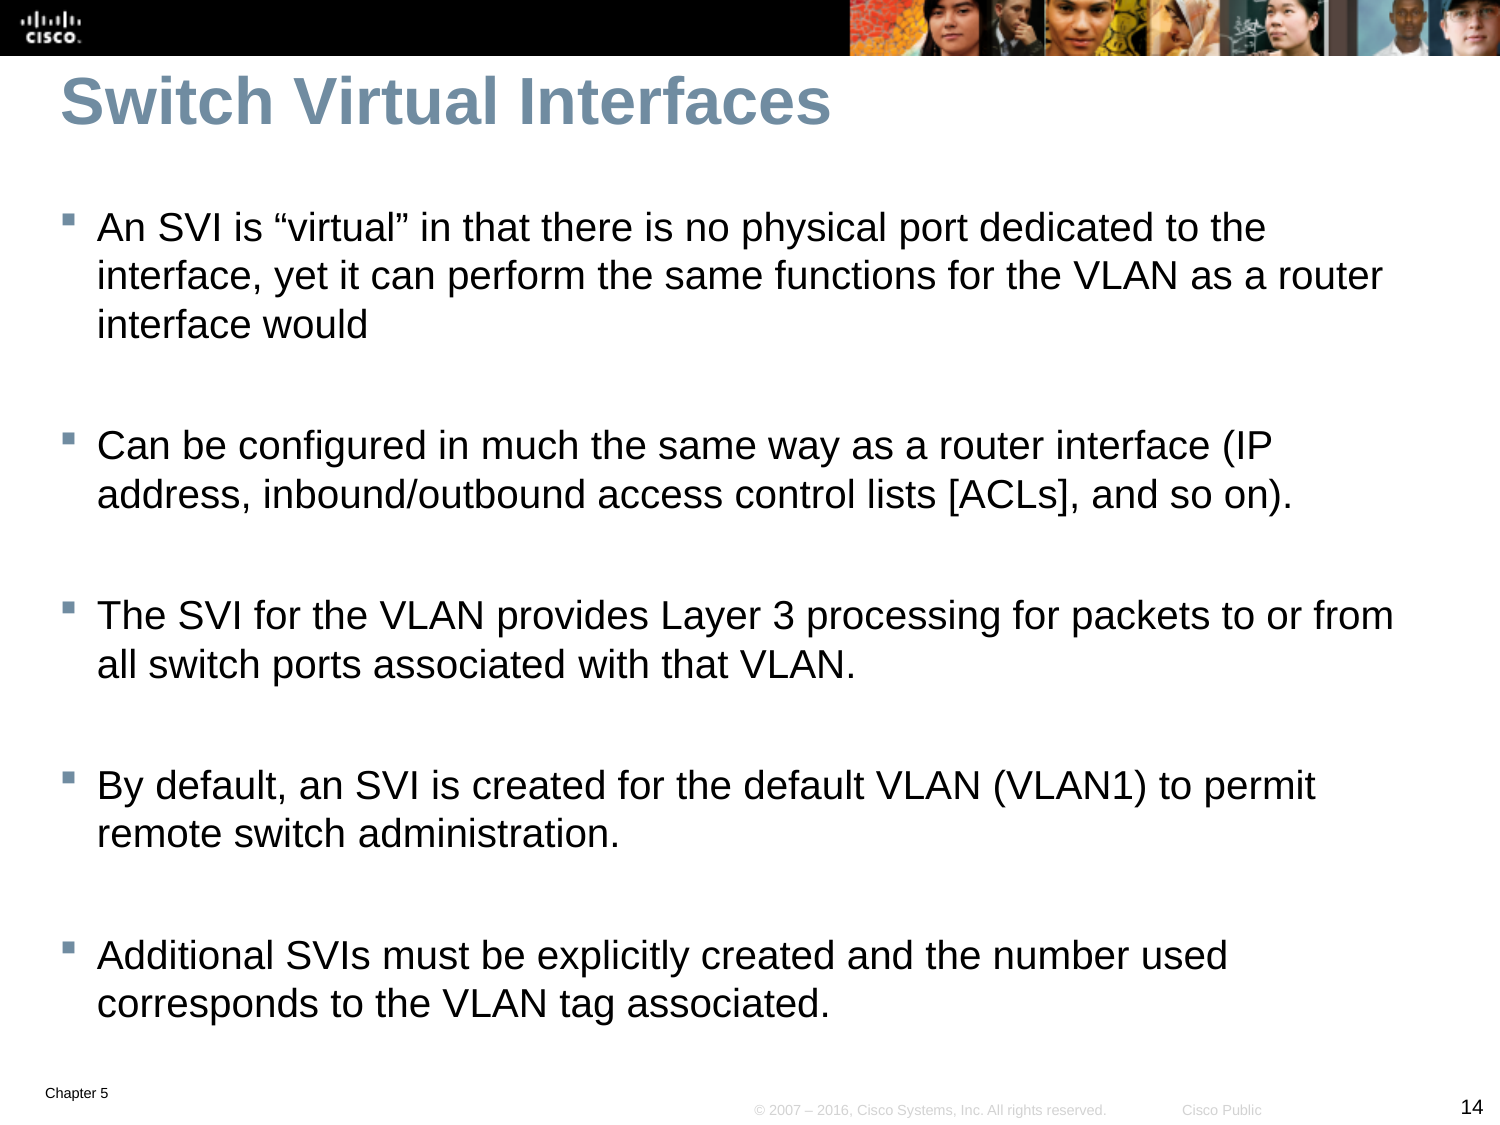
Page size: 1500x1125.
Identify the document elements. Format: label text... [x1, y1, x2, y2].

picture [0, 0, 1500, 56]
list An SVI is “virtual” in that there is no physical port dedicated to the interface, yet it can perform the same functions for the VLAN as a router interface would Can be configured in much the same way as a router interface (IP address, inbound/outbound access control lists [ACLs], and so on). The SVI for the VLAN provides Layer 3 processing for packets to or from all switch ports associated with that VLAN. By default, an SVI is created for the default VLAN (VLAN1) to permit remote switch administration. Additional SVIs must be explicitly created and the number used corresponds to the VLAN tag associated. [45, 193, 1444, 1037]
title Switch Virtual Interfaces [45, 59, 1444, 182]
